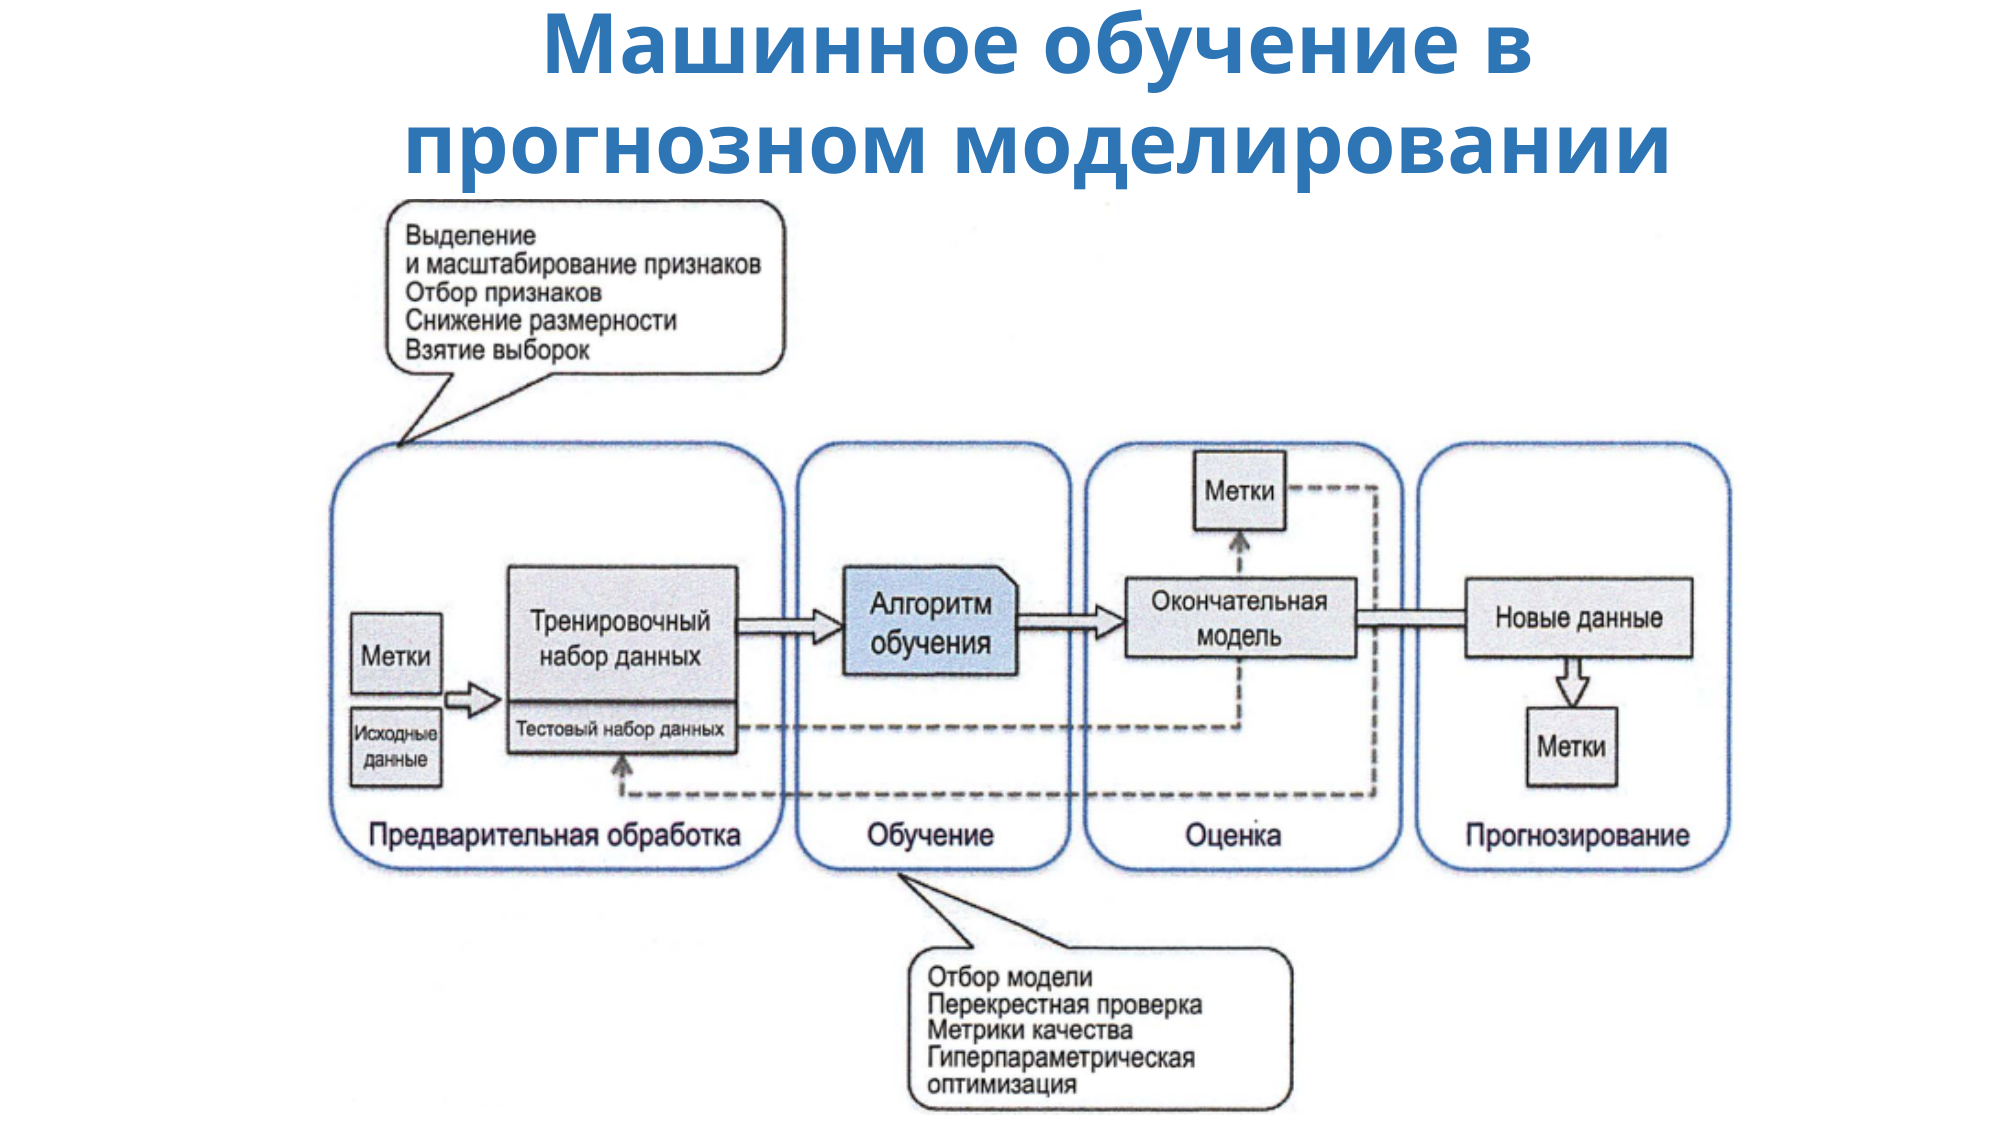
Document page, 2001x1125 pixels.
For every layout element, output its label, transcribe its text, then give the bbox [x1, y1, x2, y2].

picture [269, 199, 1828, 1115]
text_box Машинное обучение в прогнозном моделировании [49, 0, 2000, 198]
